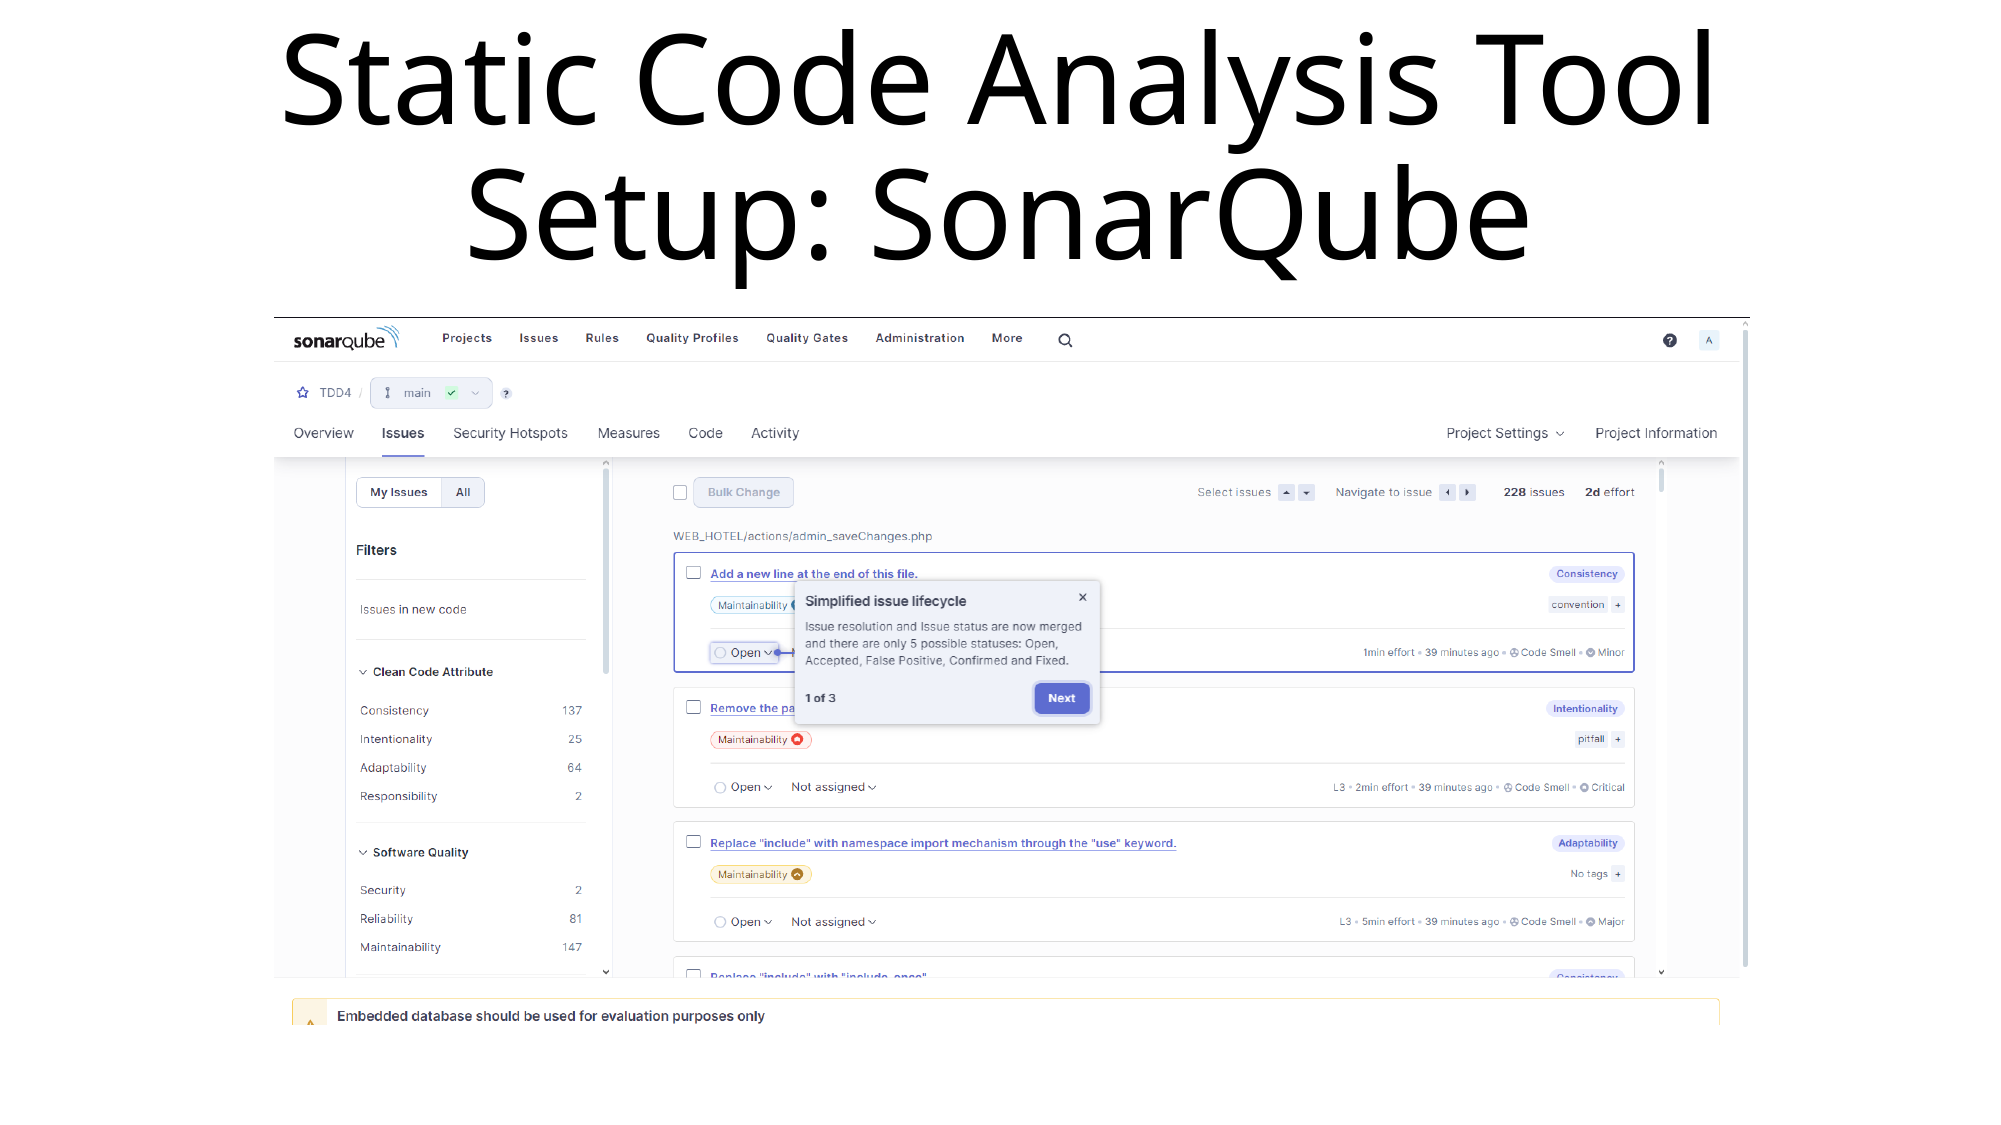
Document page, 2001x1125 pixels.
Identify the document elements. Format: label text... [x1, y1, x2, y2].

title Static Code Analysis Tool Setup: SonarQube [249, 0, 1750, 294]
picture [273, 317, 1751, 1026]
